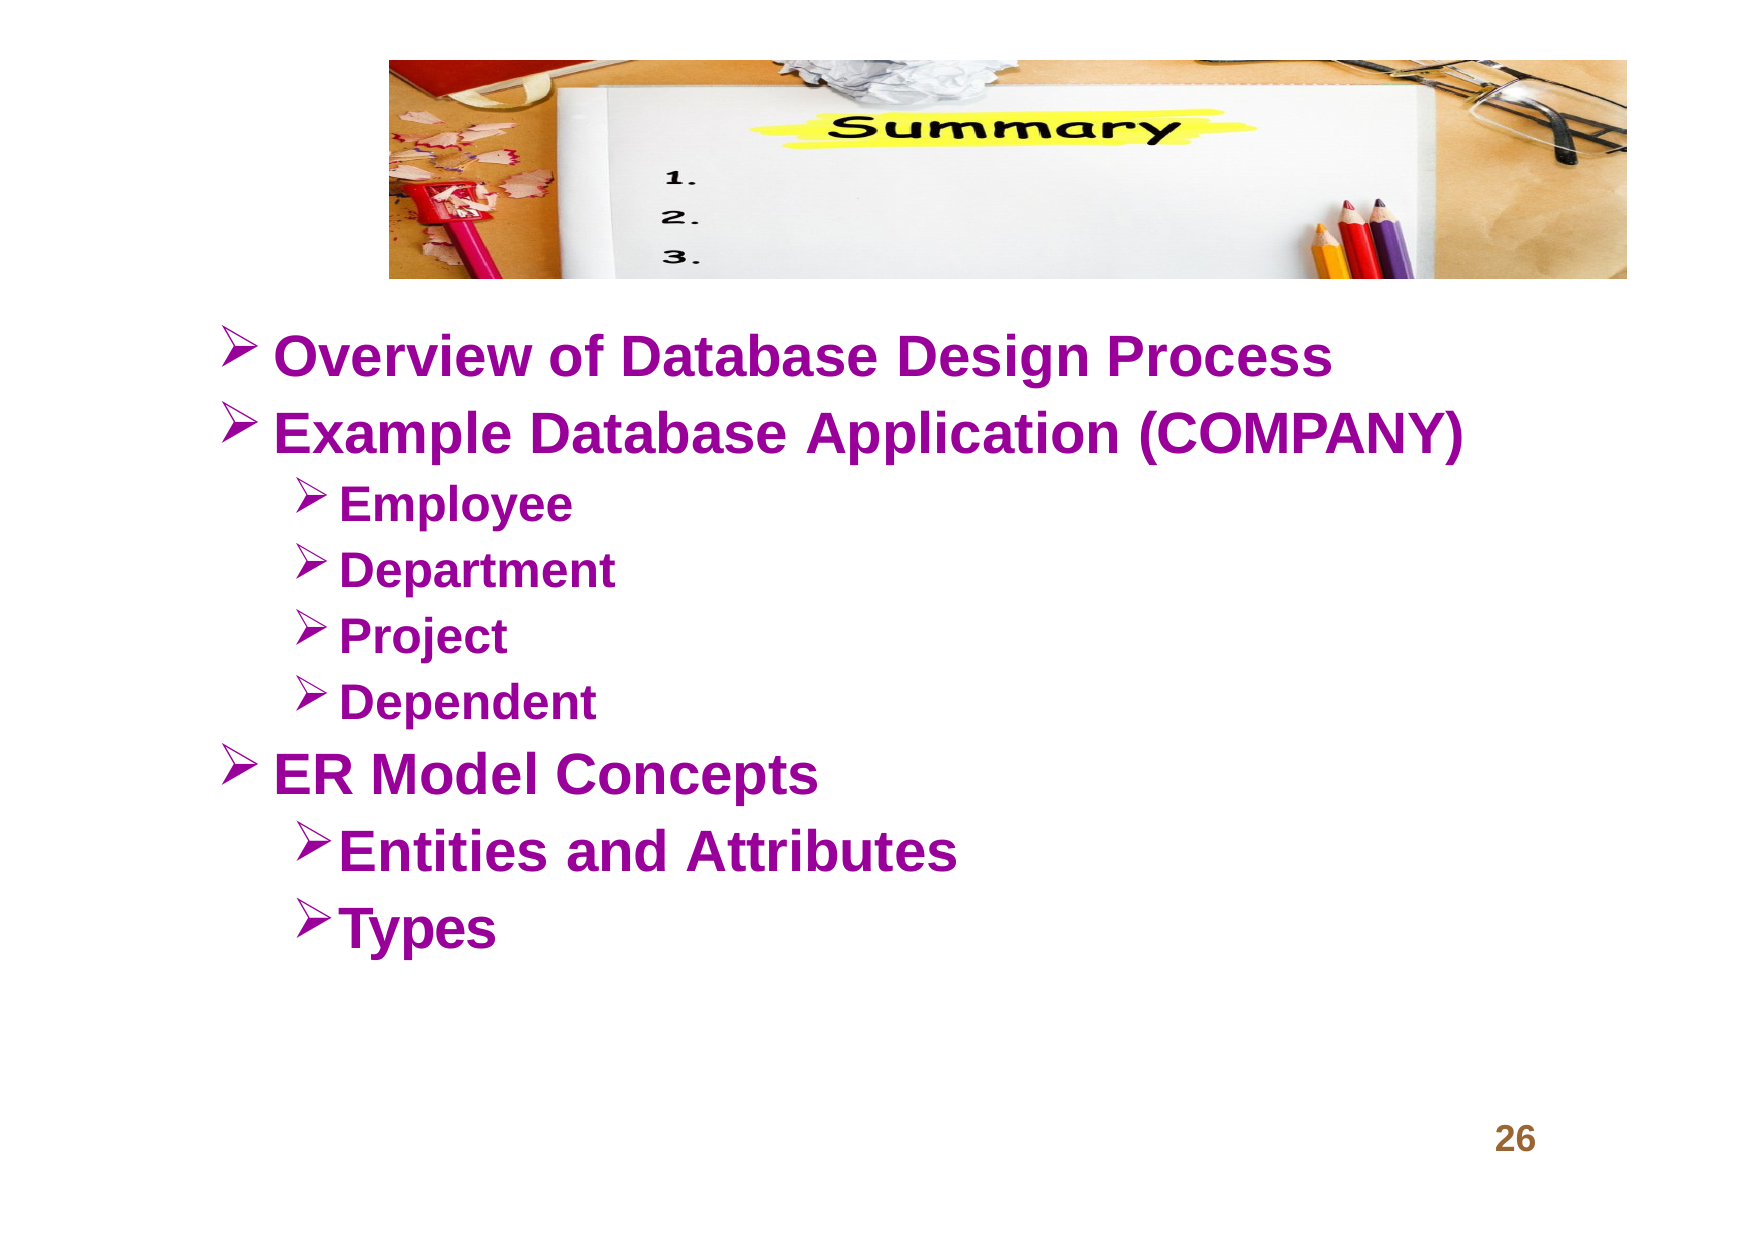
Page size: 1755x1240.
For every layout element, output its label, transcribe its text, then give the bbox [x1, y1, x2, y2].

picture [389, 59, 1628, 279]
slide_number 26 [1488, 1115, 1544, 1240]
text_box Overview of Database Design Process Example Database Application (COMPANY) Employee Department Project Dependent ER Model Concepts Entities and Attributes Types [214, 309, 1473, 961]
